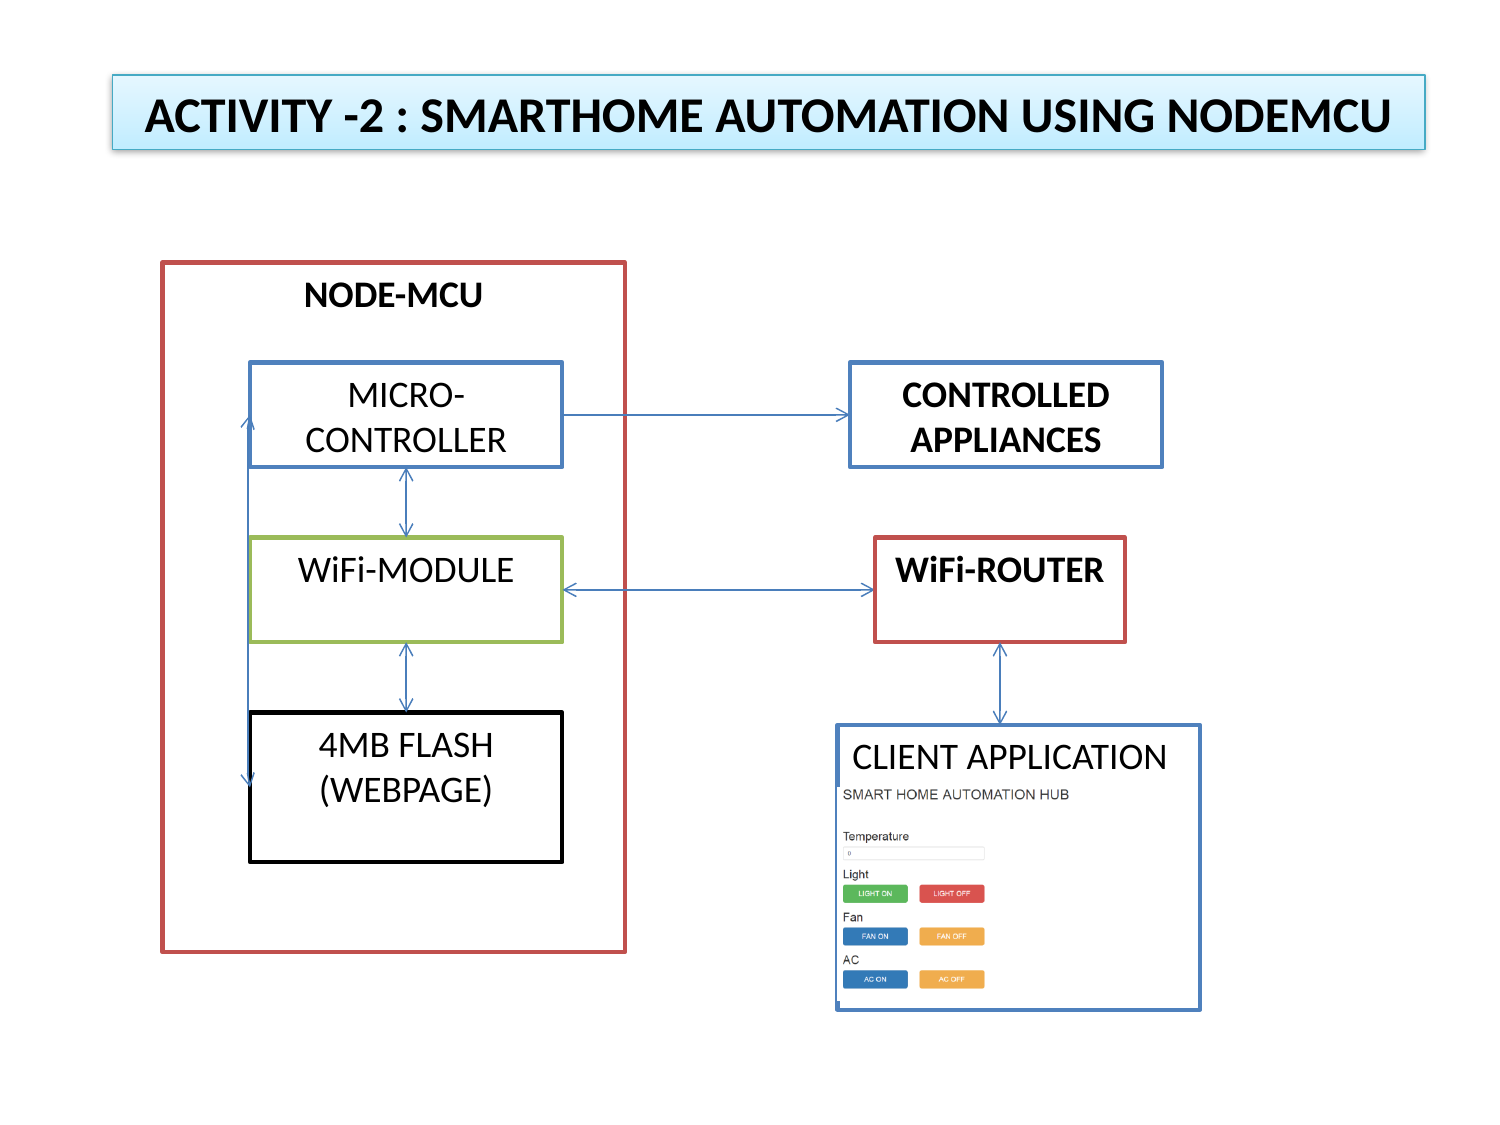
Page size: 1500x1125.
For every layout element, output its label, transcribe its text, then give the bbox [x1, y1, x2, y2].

text_box 4MB FLASH (WEBPAGE) [248, 710, 564, 864]
text_box ACTIVITY -2 : SMARTHOME AUTOMATION USING NODEMCU [112, 74, 1426, 150]
picture [837, 787, 1071, 1001]
text_box WiFi-MODULE [257, 535, 564, 644]
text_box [249, 415, 253, 789]
text_box NODE-MCU [160, 260, 627, 954]
text_box CONTROLLED APPLIANCES [848, 360, 1164, 469]
text_box WiFi-ROUTER [873, 535, 1127, 644]
text_box MICRO-CONTROLLER [248, 360, 564, 469]
text_box CLIENT APPLICATION [835, 723, 1202, 1012]
